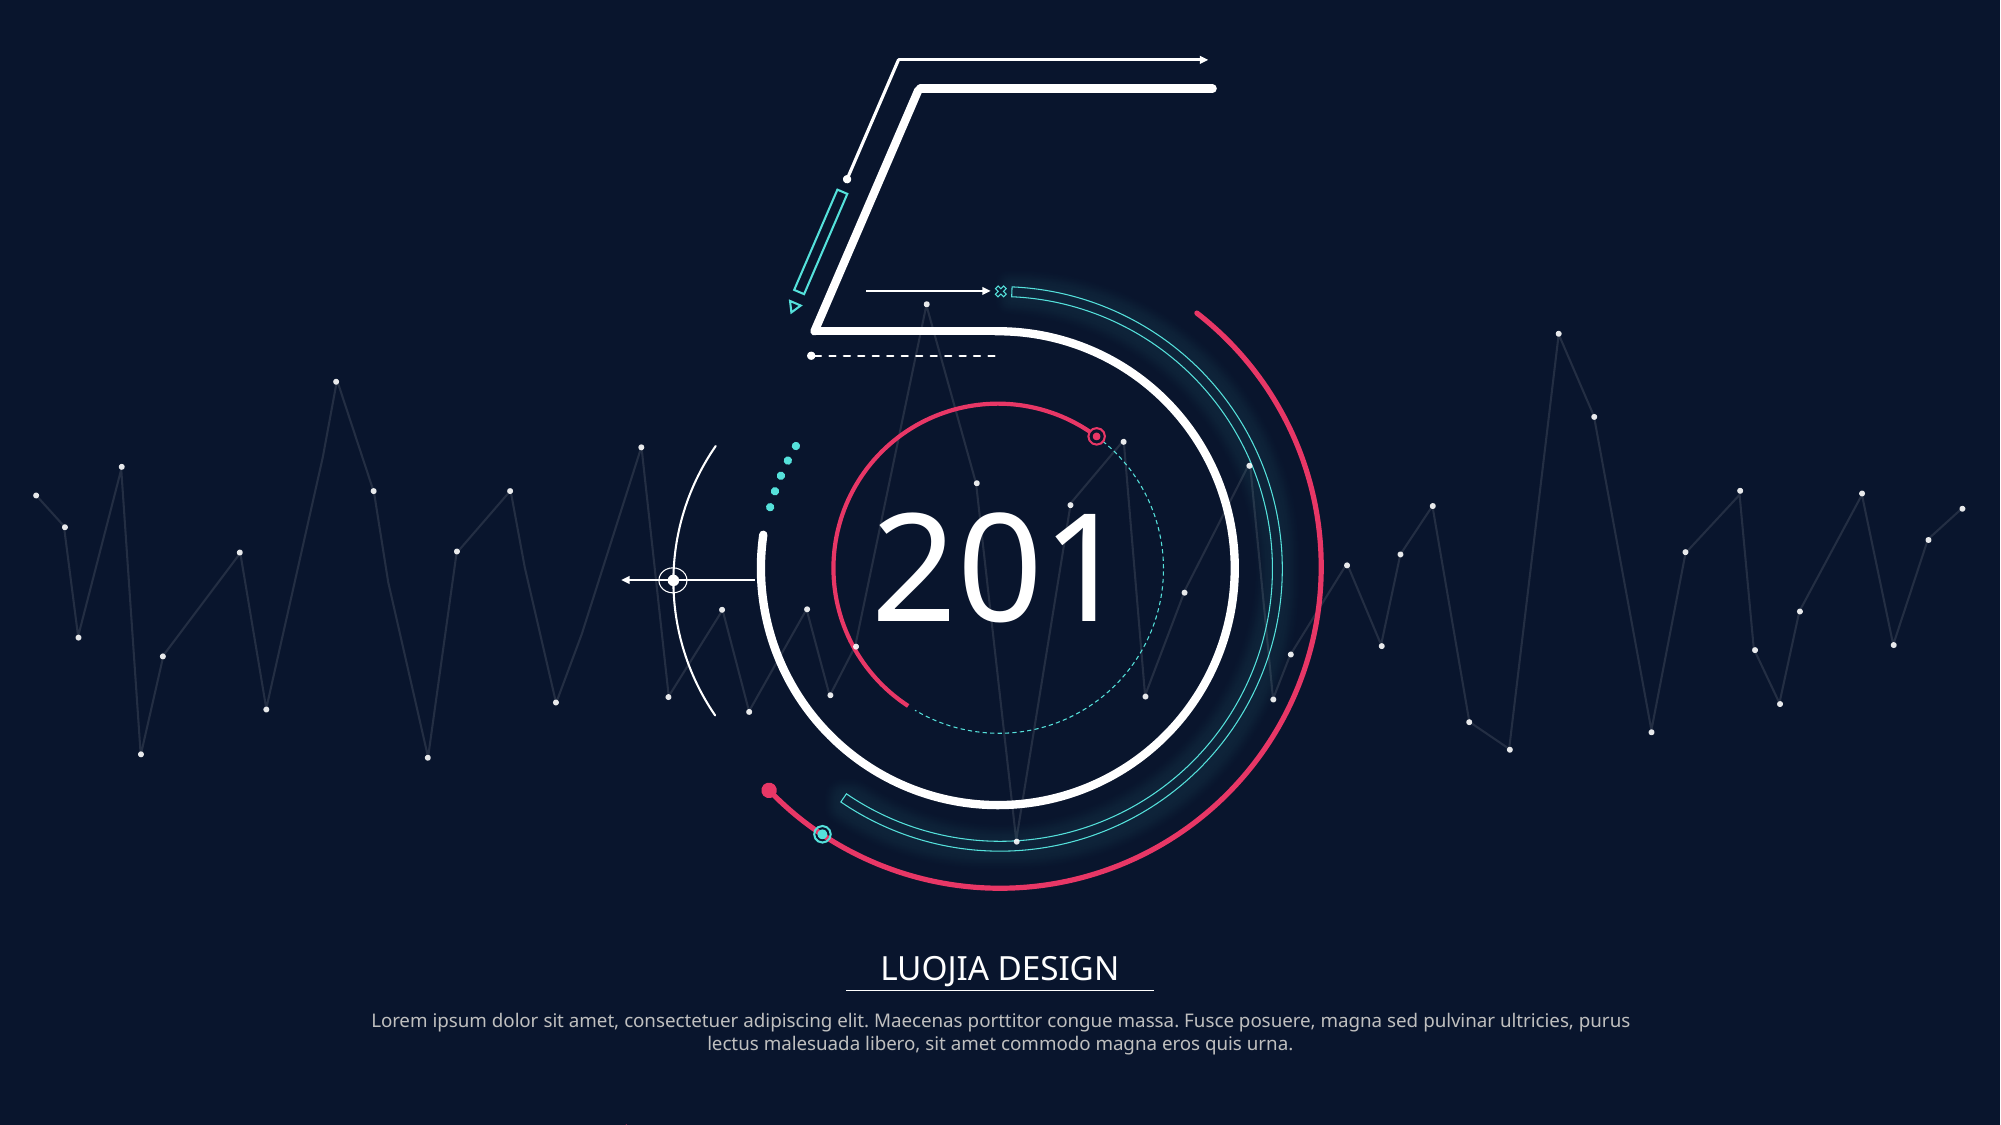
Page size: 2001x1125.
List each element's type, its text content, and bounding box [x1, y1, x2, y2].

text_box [1164, 558, 1236, 562]
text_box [75, 562, 1897, 845]
text_box [993, 284, 1008, 299]
text_box LUOJIA DESIGN [747, 940, 1253, 995]
text_box [240, 558, 302, 562]
text_box [383, 558, 457, 562]
text_box [1010, 285, 1093, 301]
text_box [33, 301, 1966, 558]
text_box [1322, 558, 1401, 562]
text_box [814, 90, 919, 301]
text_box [621, 558, 1148, 562]
text_box [1236, 558, 1322, 562]
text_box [1148, 558, 1164, 562]
text_box [837, 845, 1162, 889]
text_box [787, 187, 827, 301]
text_box [1744, 558, 1830, 562]
text_box [1874, 558, 1923, 637]
text_box [126, 558, 238, 562]
text_box [1440, 558, 1534, 562]
text_box [521, 558, 608, 562]
text_box Lorem ipsum dolor sit amet, consectetuer adipiscing elit. Maecenas porttitor congue massa. Fusce posuere, magna sed pulvinar ultricies, purus lectus malesuada libero, sit amet commodo magna eros quis urna. [333, 1001, 1666, 1062]
text_box [66, 558, 100, 621]
text_box [1618, 558, 1686, 562]
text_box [847, 59, 1209, 180]
